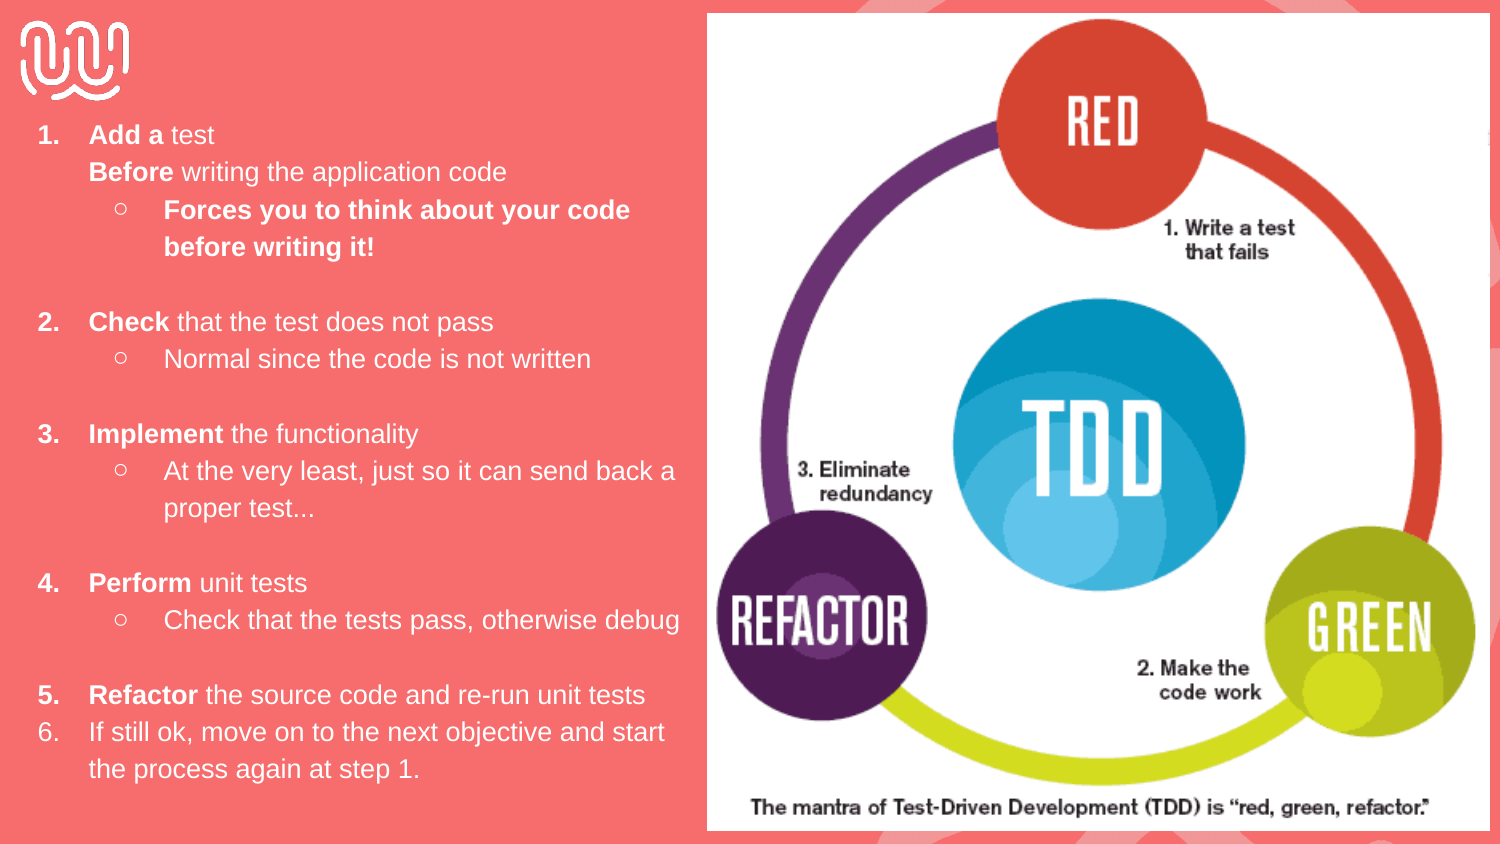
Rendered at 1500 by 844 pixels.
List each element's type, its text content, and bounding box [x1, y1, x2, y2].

picture [20, 20, 134, 97]
picture [454, 0, 1500, 844]
subtitle Add a test Before writing the application code Forces you to think about your code before writing it! Check that the test does not pass Normal since the code is not written Implement the functionality At the very least, just so it can send back a proper test... Perform unit tests Check that the tests pass, otherwise debug Refactor the source code and re-run unit tests If still ok, move on to the next objective and start the process again at step 1. [0, 97, 695, 818]
